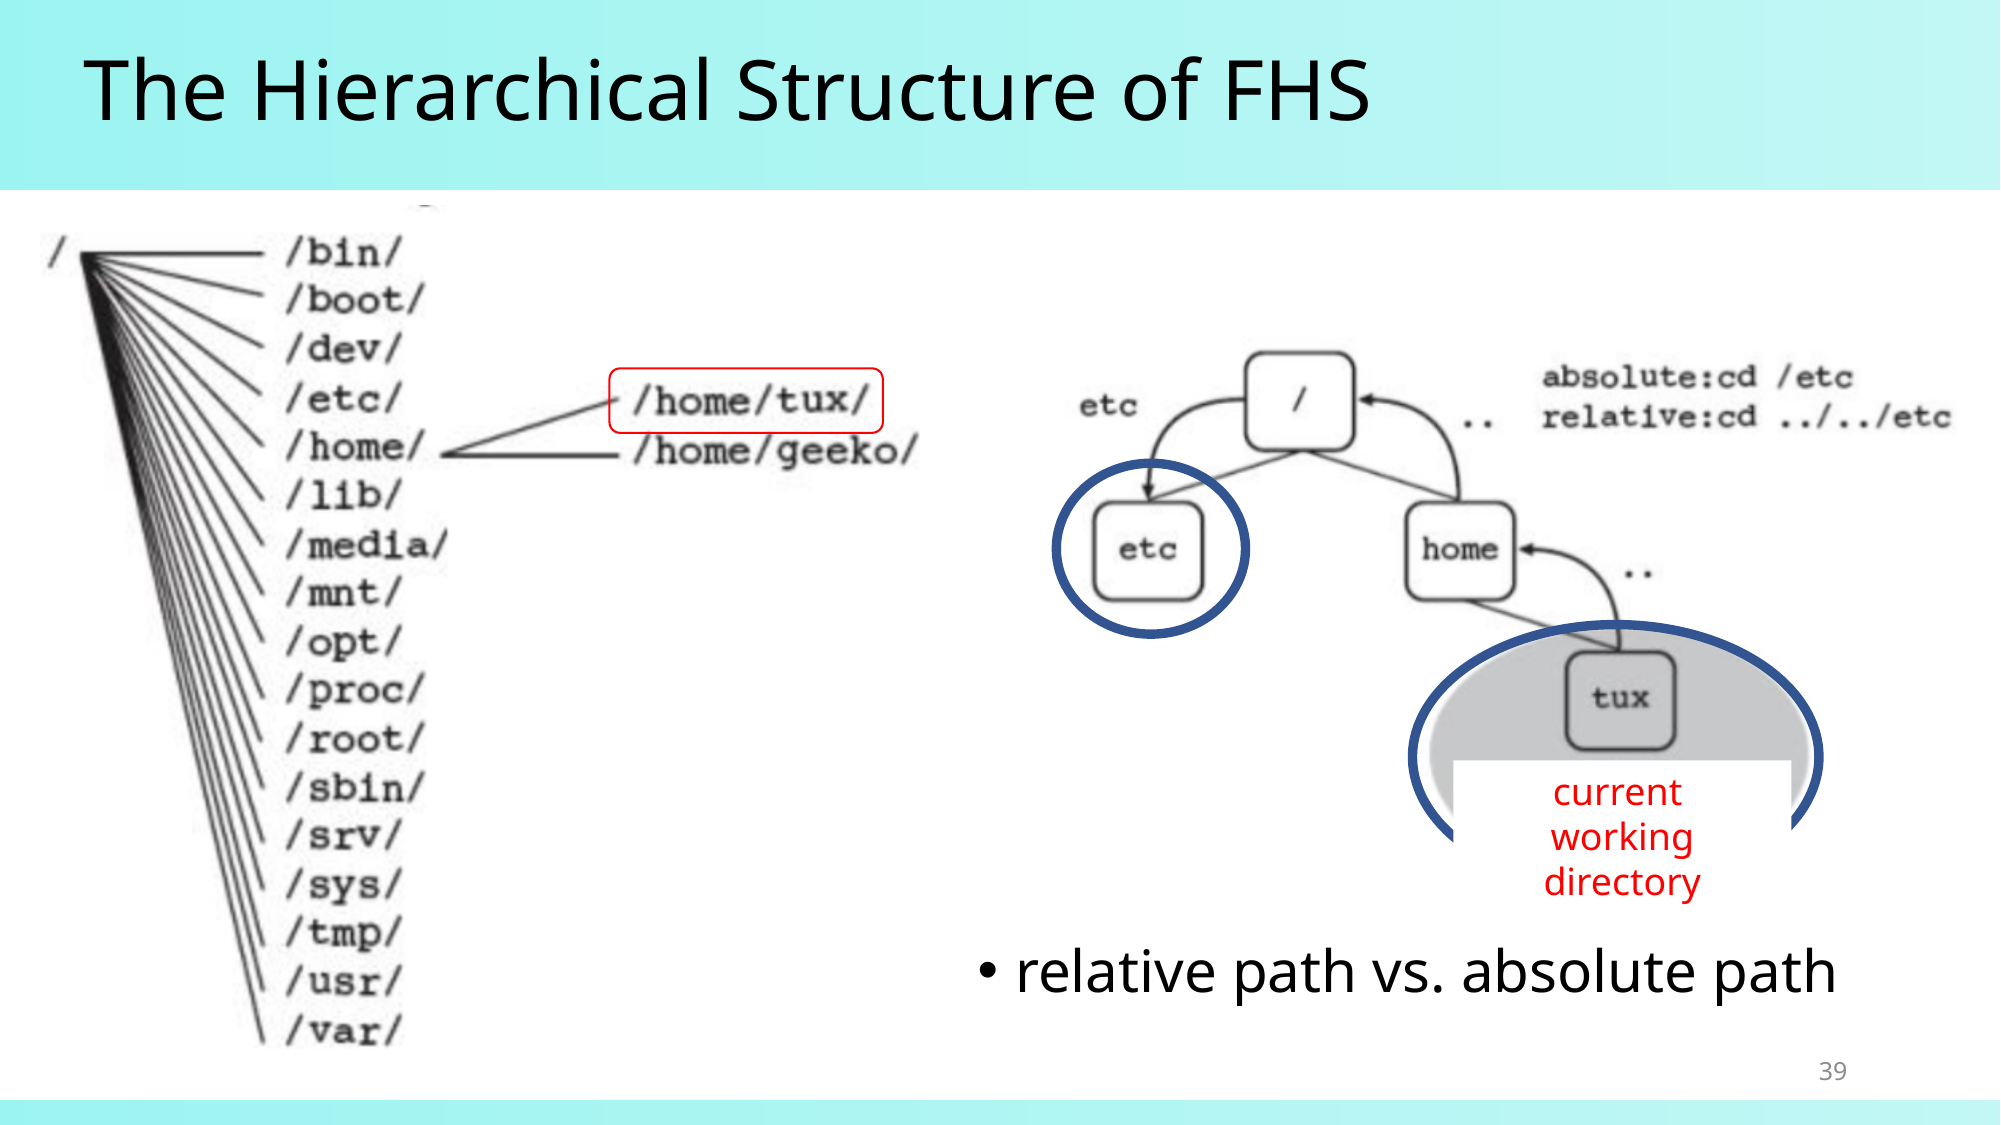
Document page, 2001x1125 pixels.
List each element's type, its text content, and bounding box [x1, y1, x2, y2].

text_box current working directory [1453, 871, 1792, 911]
slide_number 39 [1412, 1042, 1863, 1103]
picture [0, 205, 944, 1059]
title The Hierarchical Structure of FHS [68, 40, 1957, 146]
list relative path vs. absolute path [962, 934, 1957, 1014]
picture [1029, 299, 1957, 871]
